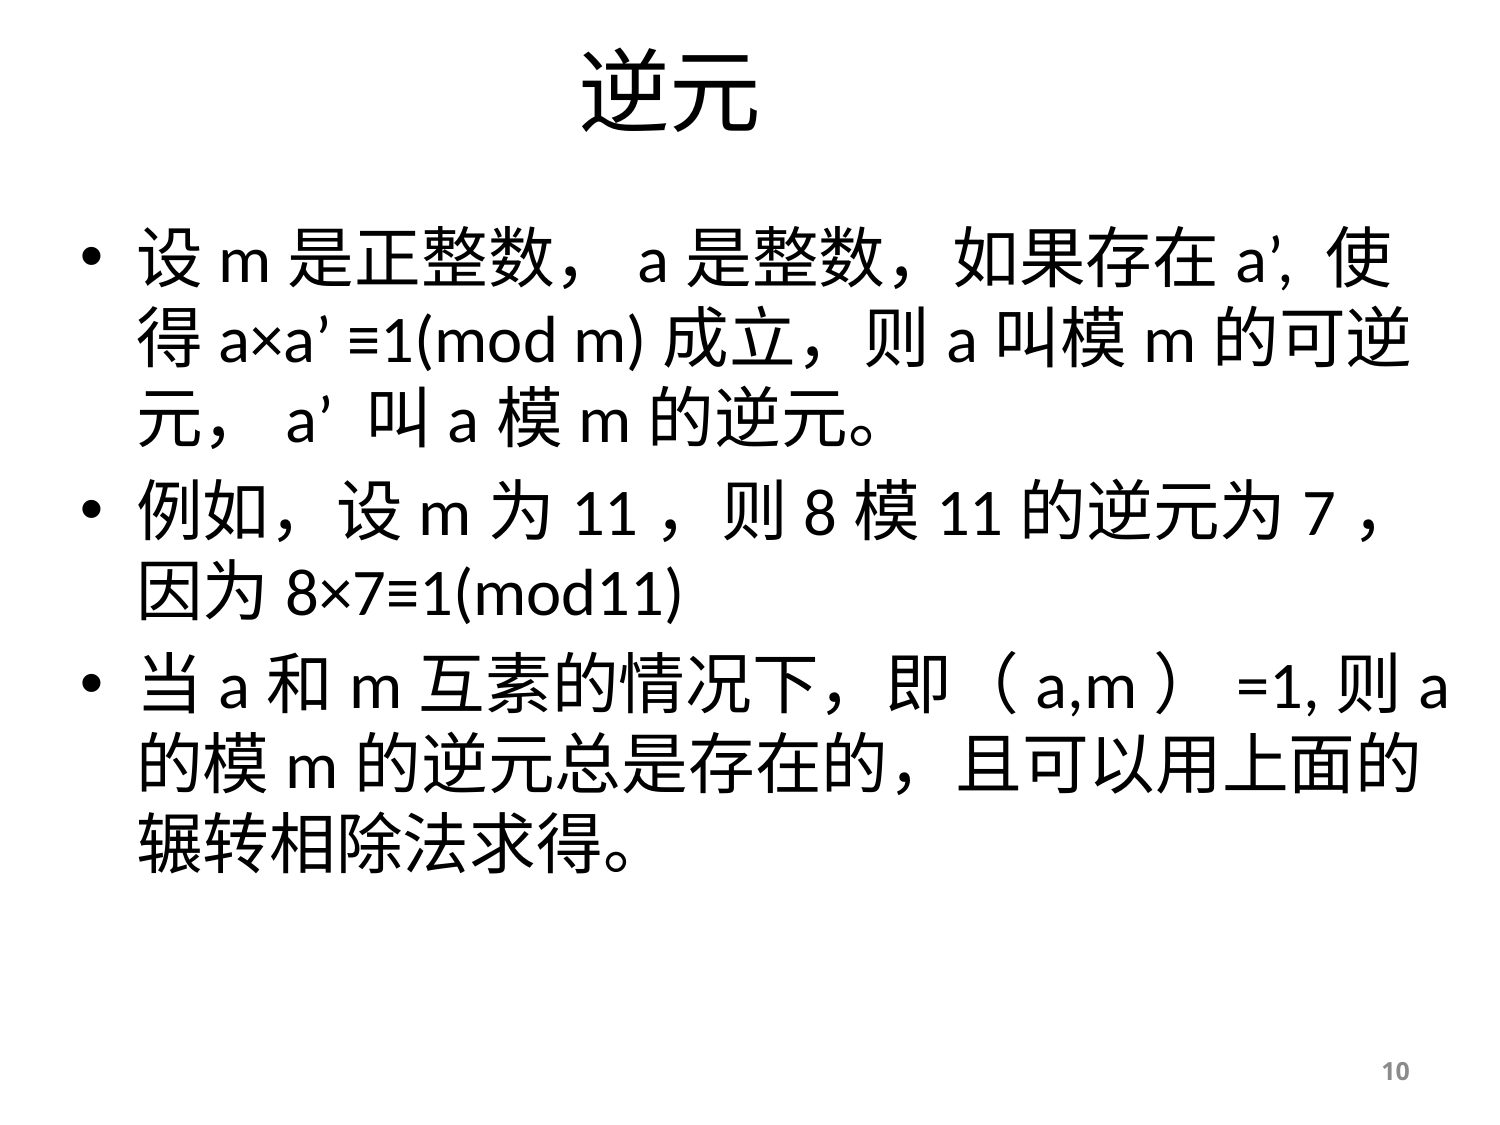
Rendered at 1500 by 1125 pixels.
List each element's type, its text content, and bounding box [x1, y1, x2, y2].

list 设m是正整数，a是整数，如果存在a’, 使得a×a’ ≡1(mod m)成立，则a叫模m的可逆元，a’ 叫a模m的逆元。 例如，设m为11，则8模11的逆元为7，因为8×7≡1(mod11) 当a和m互素的情况下，即（a,m）=1,则a的模m的逆元总是存在的，且可以用上面的辗转相除法求得。 [64, 208, 1469, 1006]
title 逆元 [41, 25, 1320, 152]
slide_number 10 [1074, 1042, 1425, 1103]
